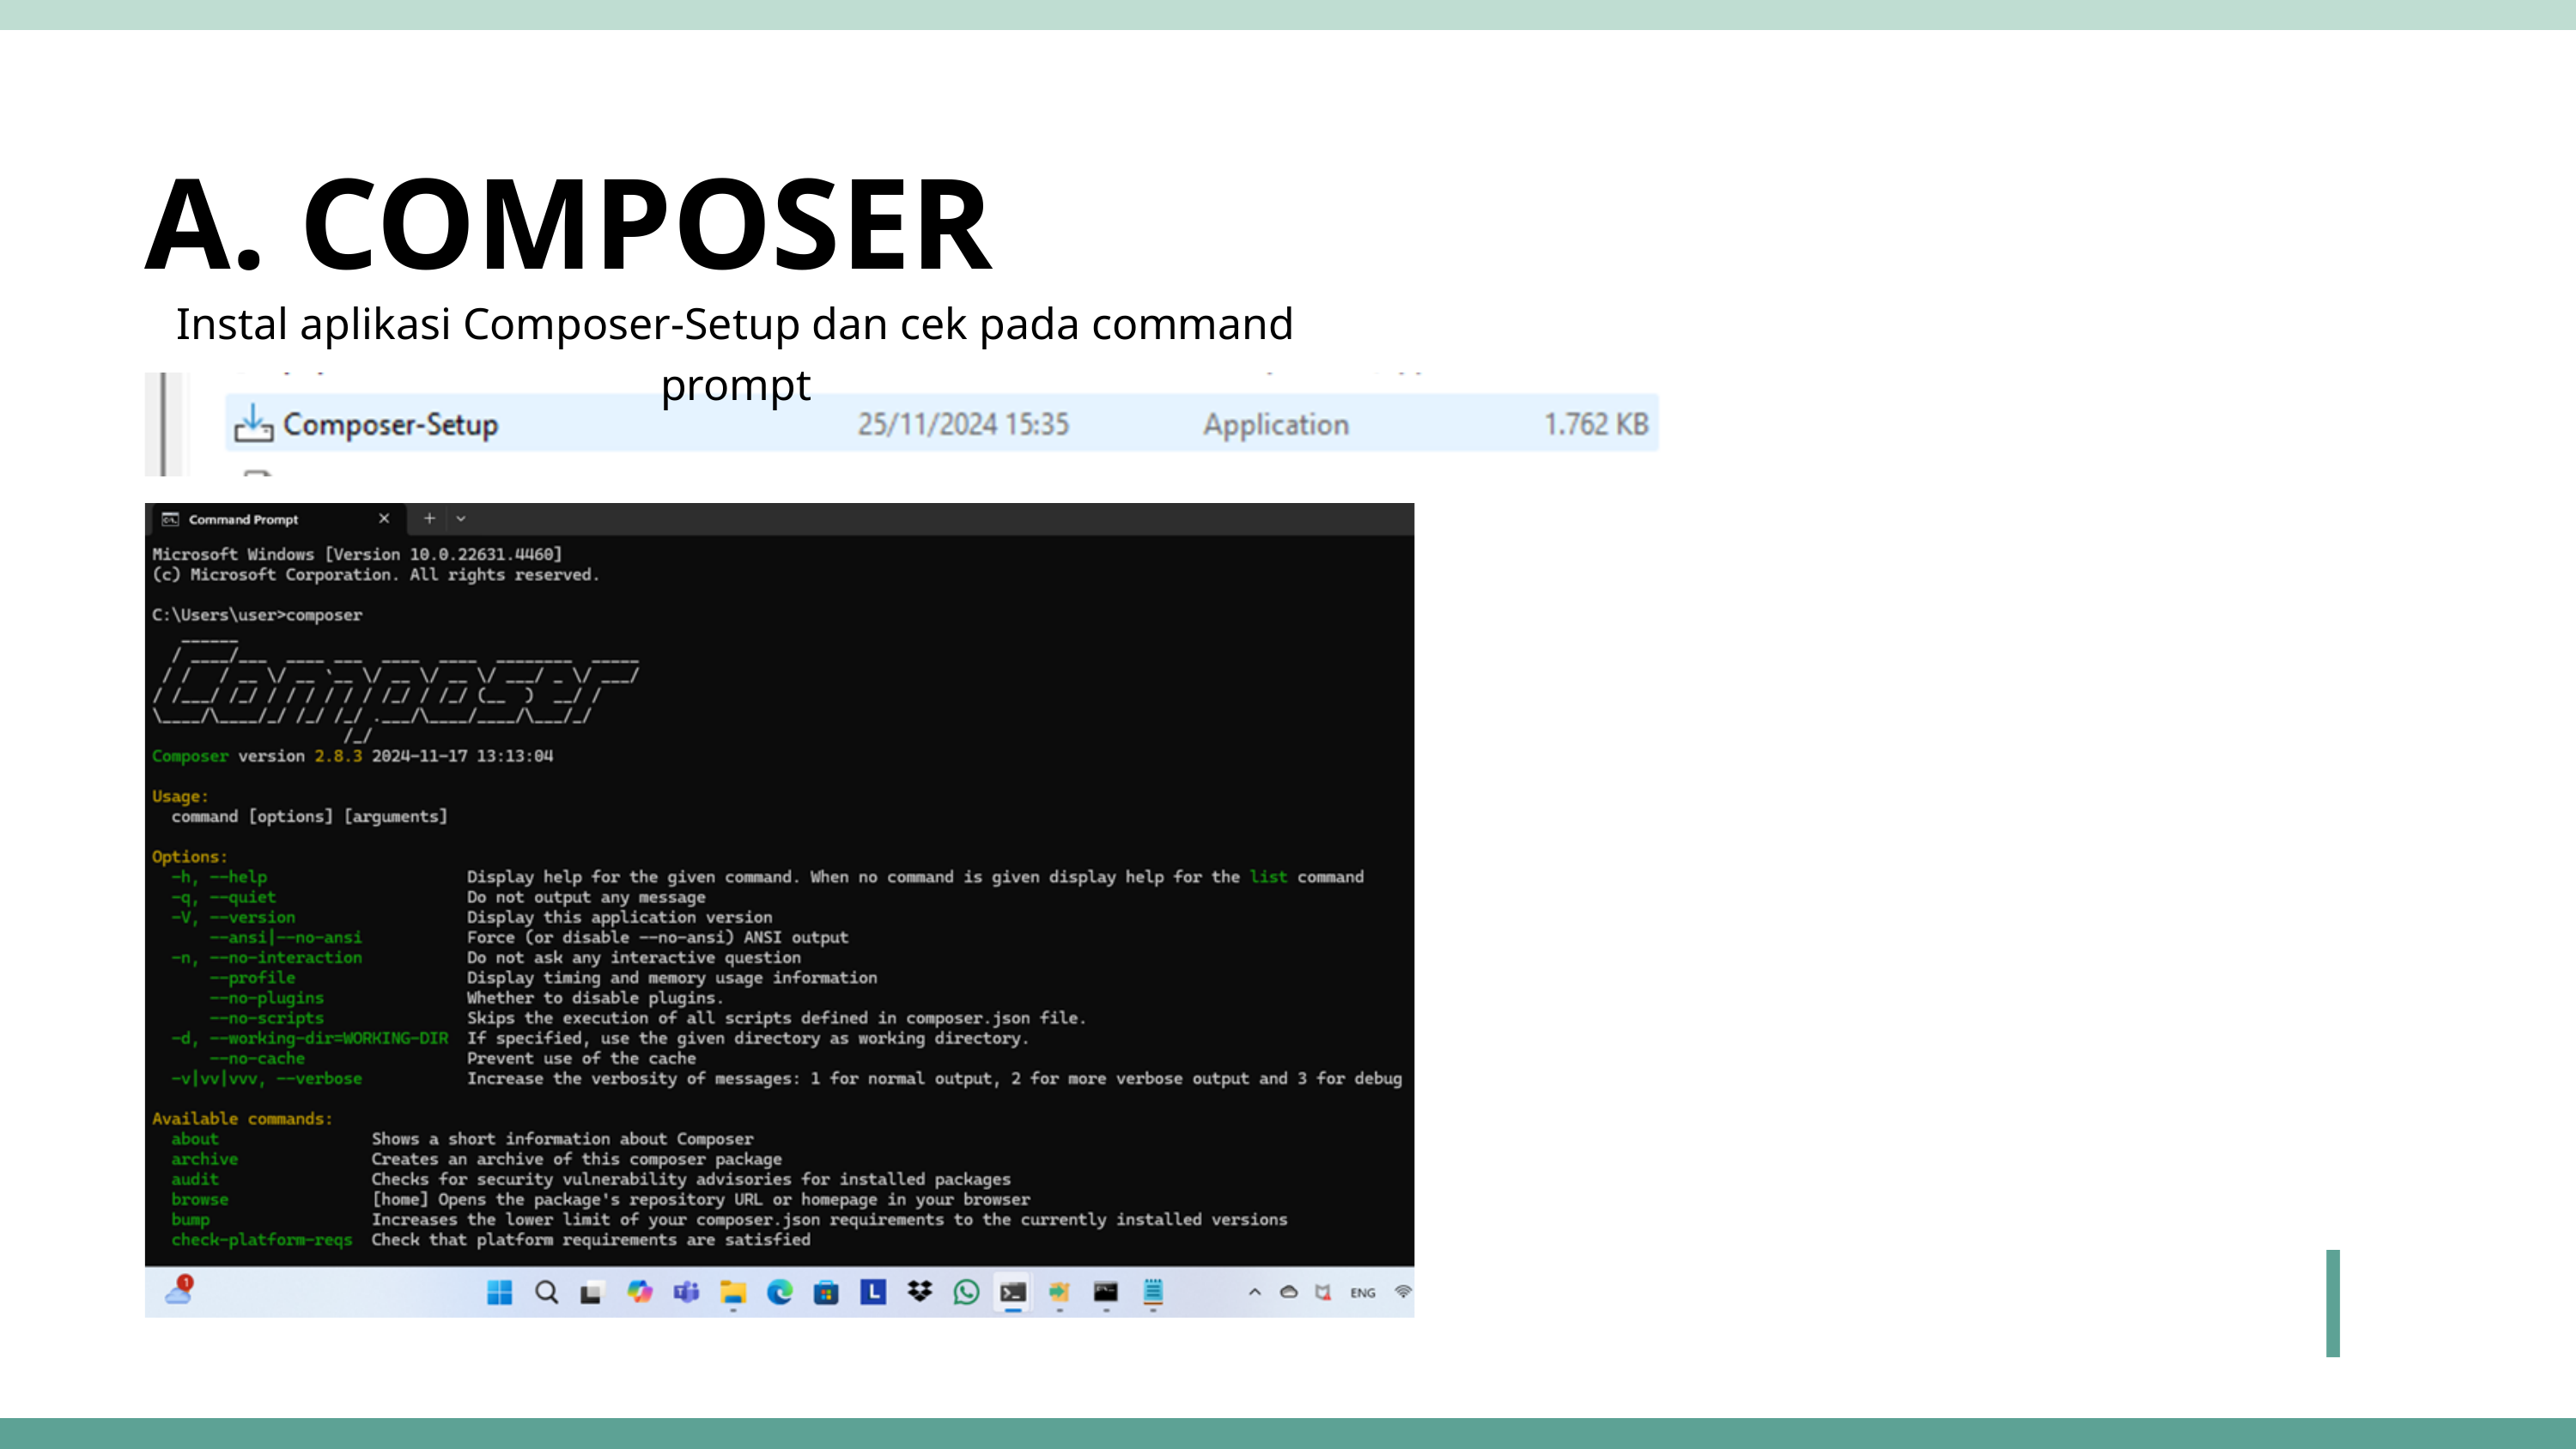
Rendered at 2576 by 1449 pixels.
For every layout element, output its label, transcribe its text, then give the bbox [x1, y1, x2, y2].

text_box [0, 1418, 2576, 1449]
text_box [144, 373, 1737, 477]
text_box A. COMPOSER [144, 146, 1042, 288]
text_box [0, 0, 2576, 31]
text_box [144, 503, 1415, 1318]
text_box Instal aplikasi Composer-Setup dan cek pada command prompt [144, 288, 1327, 409]
